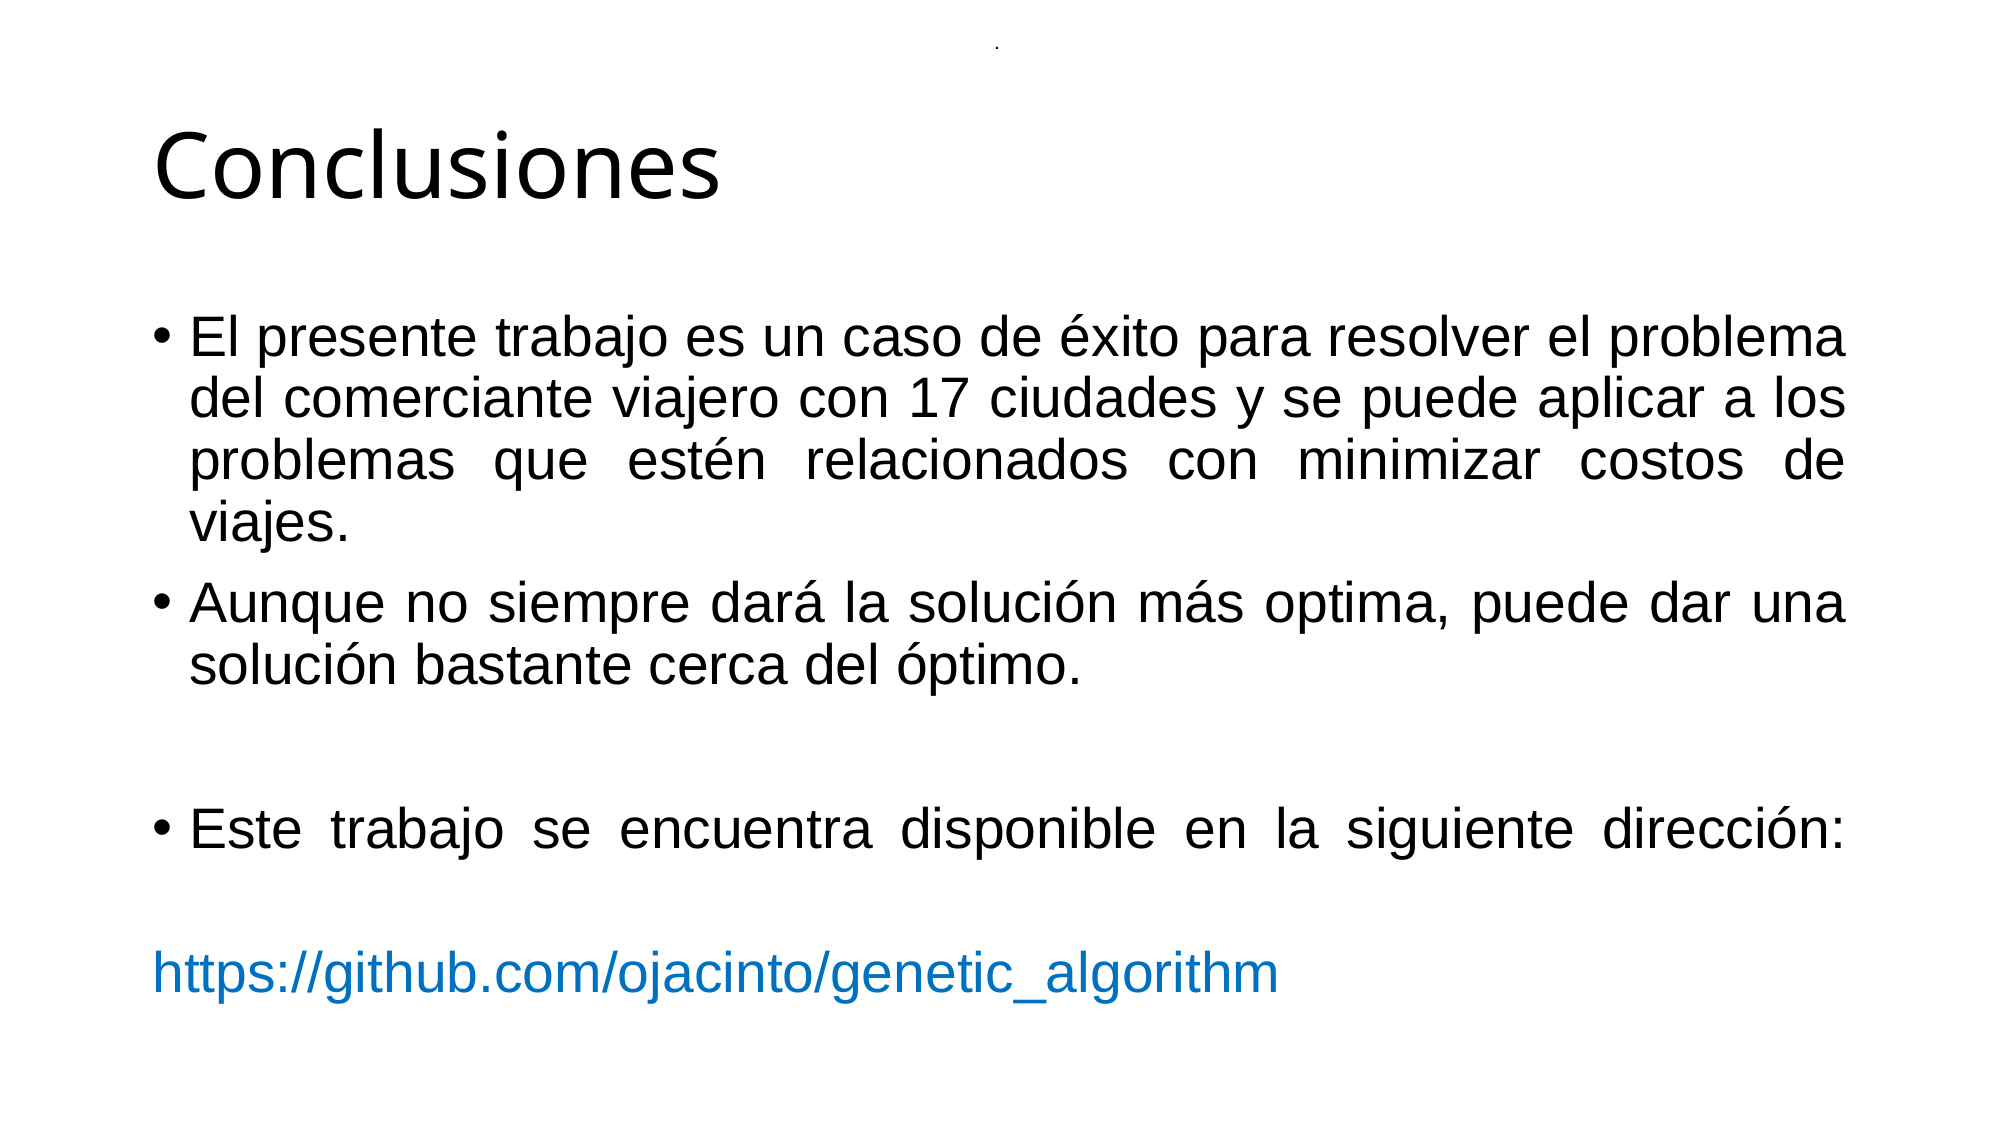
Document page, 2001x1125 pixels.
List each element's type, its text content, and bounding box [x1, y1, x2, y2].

list El presente trabajo es un caso de éxito para resolver el problema del comerciante viajero con 17 ciudades y se puede aplicar a los problemas que estén relacionados con minimizar costos de viajes. Aunque no siempre dará la solución más optima, puede dar una solución bastante cerca del óptimo. Este trabajo se encuentra disponible en la siguiente dirección: https://github.com/ojacinto/genetic_algorithm [137, 299, 1863, 1014]
title Conclusiones [137, 59, 1863, 278]
text_box . [979, 21, 1021, 54]
